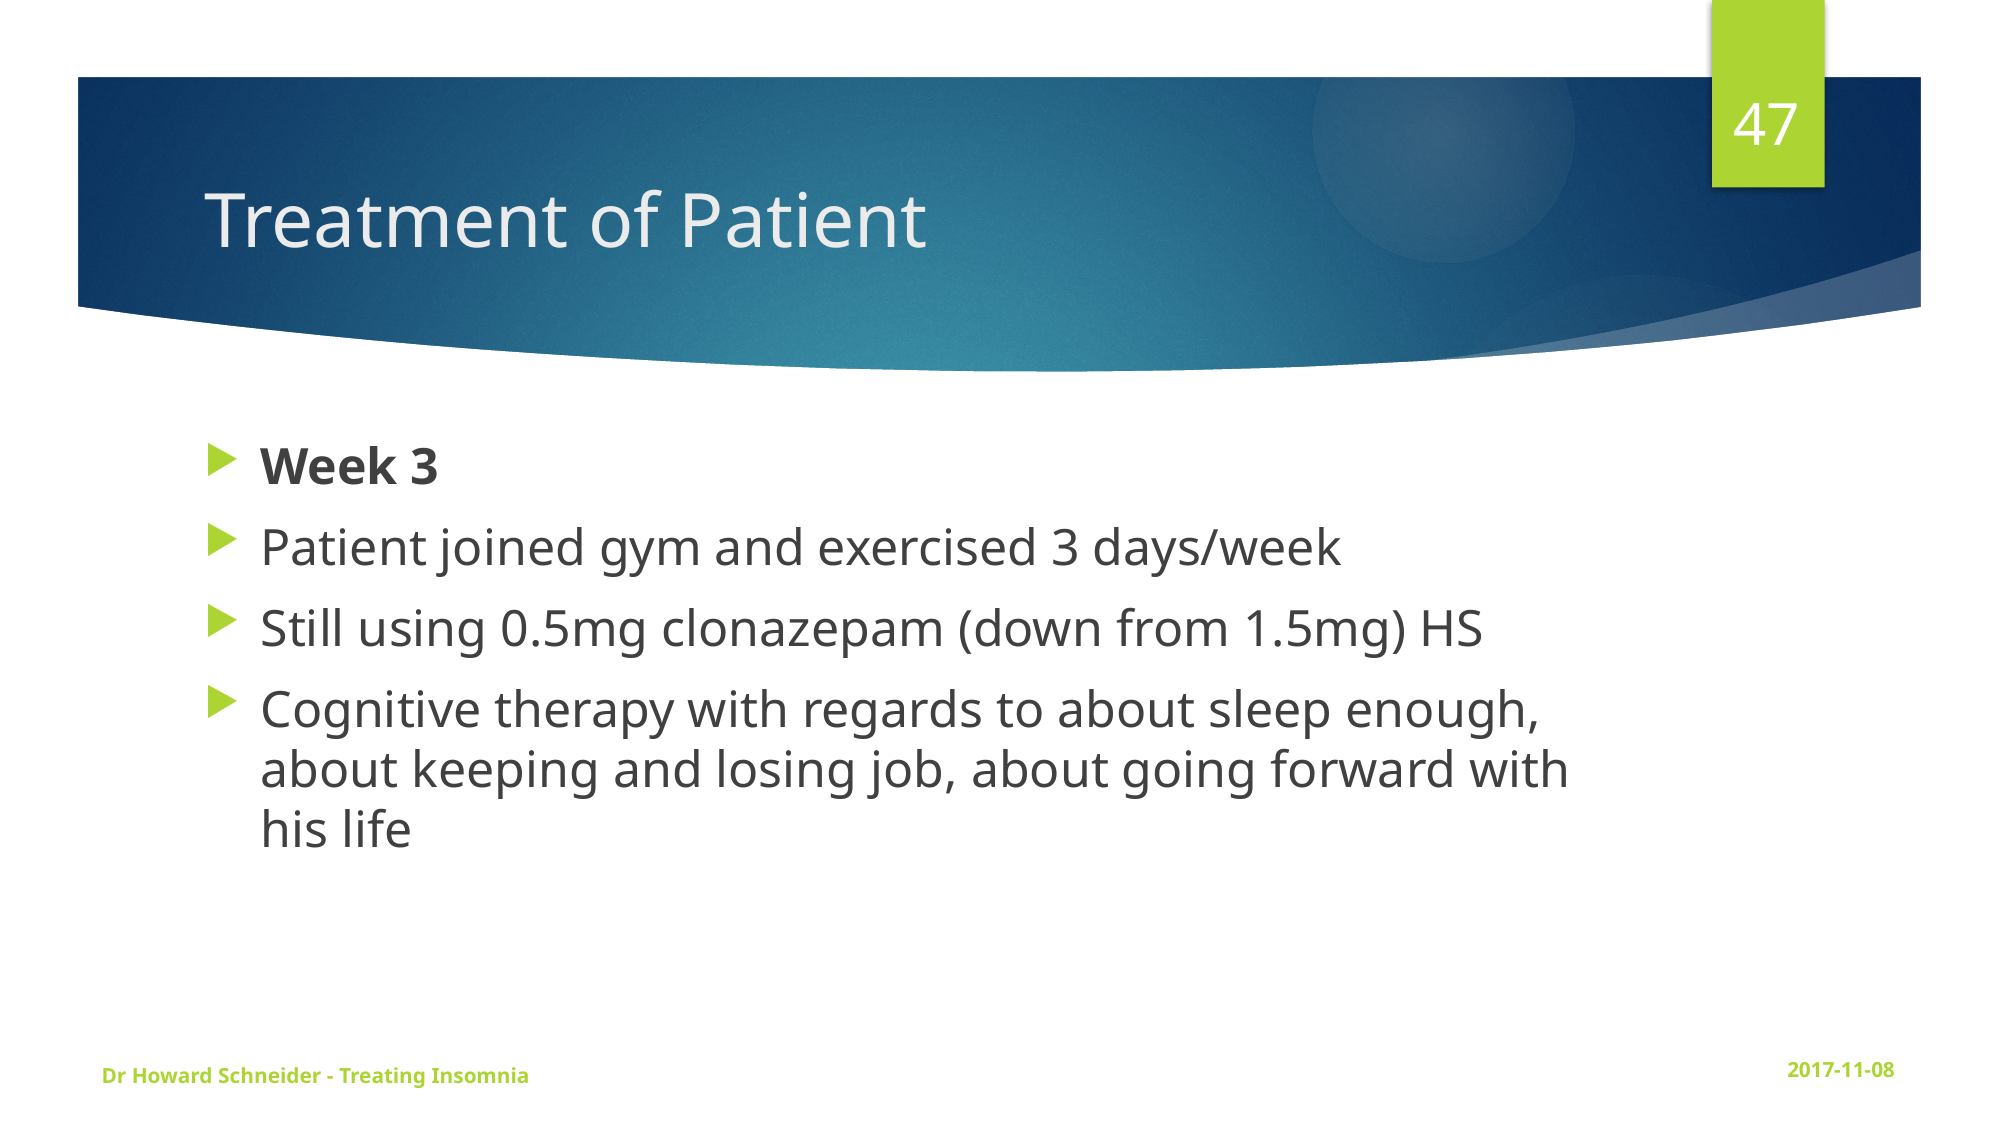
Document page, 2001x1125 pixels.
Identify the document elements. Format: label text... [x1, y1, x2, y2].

list Week 3 Patient joined gym and exercised 3 days/week Still using 0.5mg clonazepam (down from 1.5mg) HS Cognitive therapy with regards to about sleep enough, about keeping and losing job, about going forward with his life [189, 427, 1627, 988]
slide_number 47 [1698, 48, 1836, 175]
footer Dr Howard Schneider - Treating Insomnia [86, 1048, 720, 1099]
title Treatment of Patient [189, 159, 1627, 276]
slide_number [1747, 1048, 1910, 1099]
